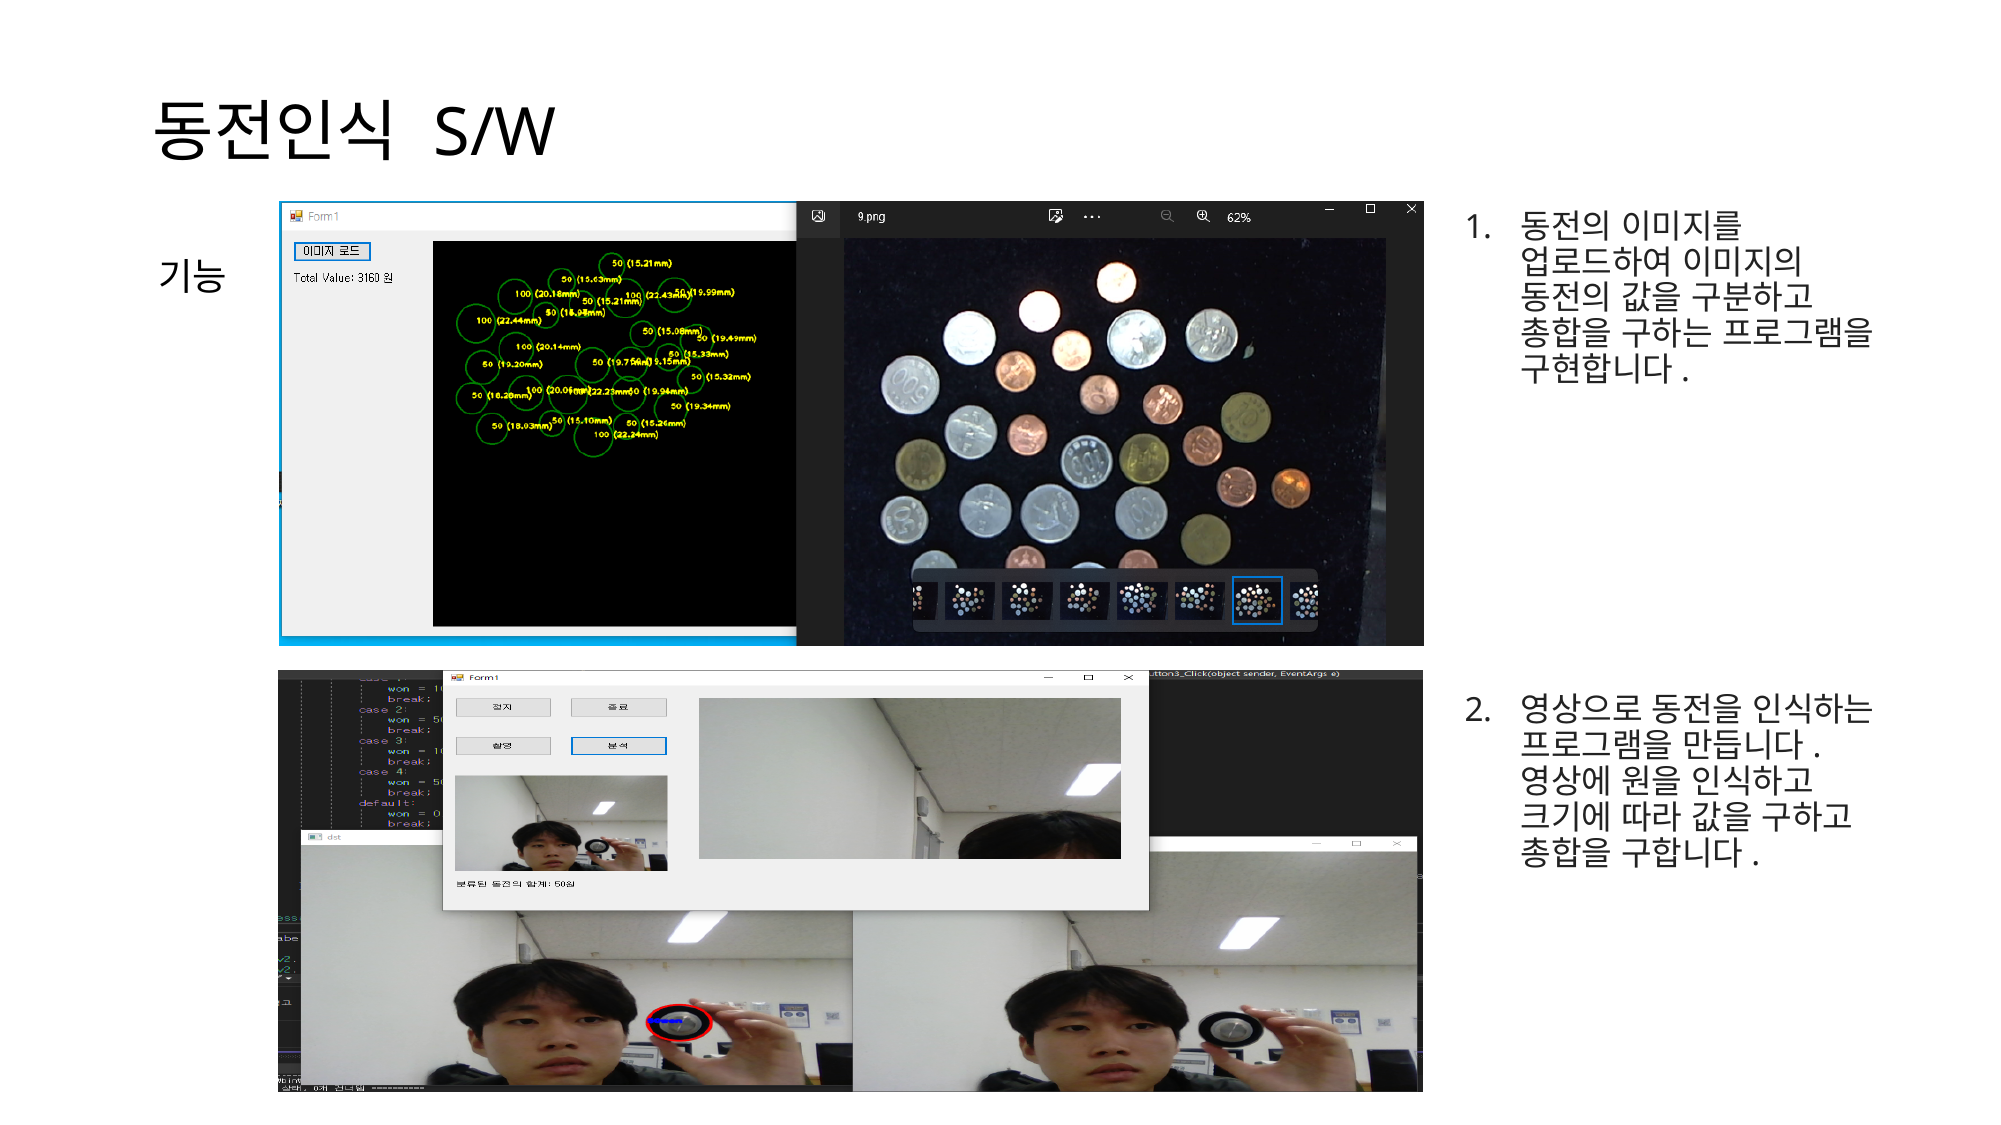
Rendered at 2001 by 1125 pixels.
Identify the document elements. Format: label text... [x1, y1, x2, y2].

picture [279, 201, 1424, 646]
picture [278, 670, 1423, 1092]
text_box 기능 [143, 245, 279, 306]
list 동전의 이미지를 업로드하여 이미지의 동전의 값을 구분하고 총합을 구하는 프로그램을 구현합니다. 영상으로 동전을 인식하는 프로그램을 만듭니다. 영상에 원을 인식하고 크기에 따라 값을 구하고 총합을 구합니다. [1449, 202, 1913, 1082]
title 동전인식 S/W [137, 75, 783, 178]
